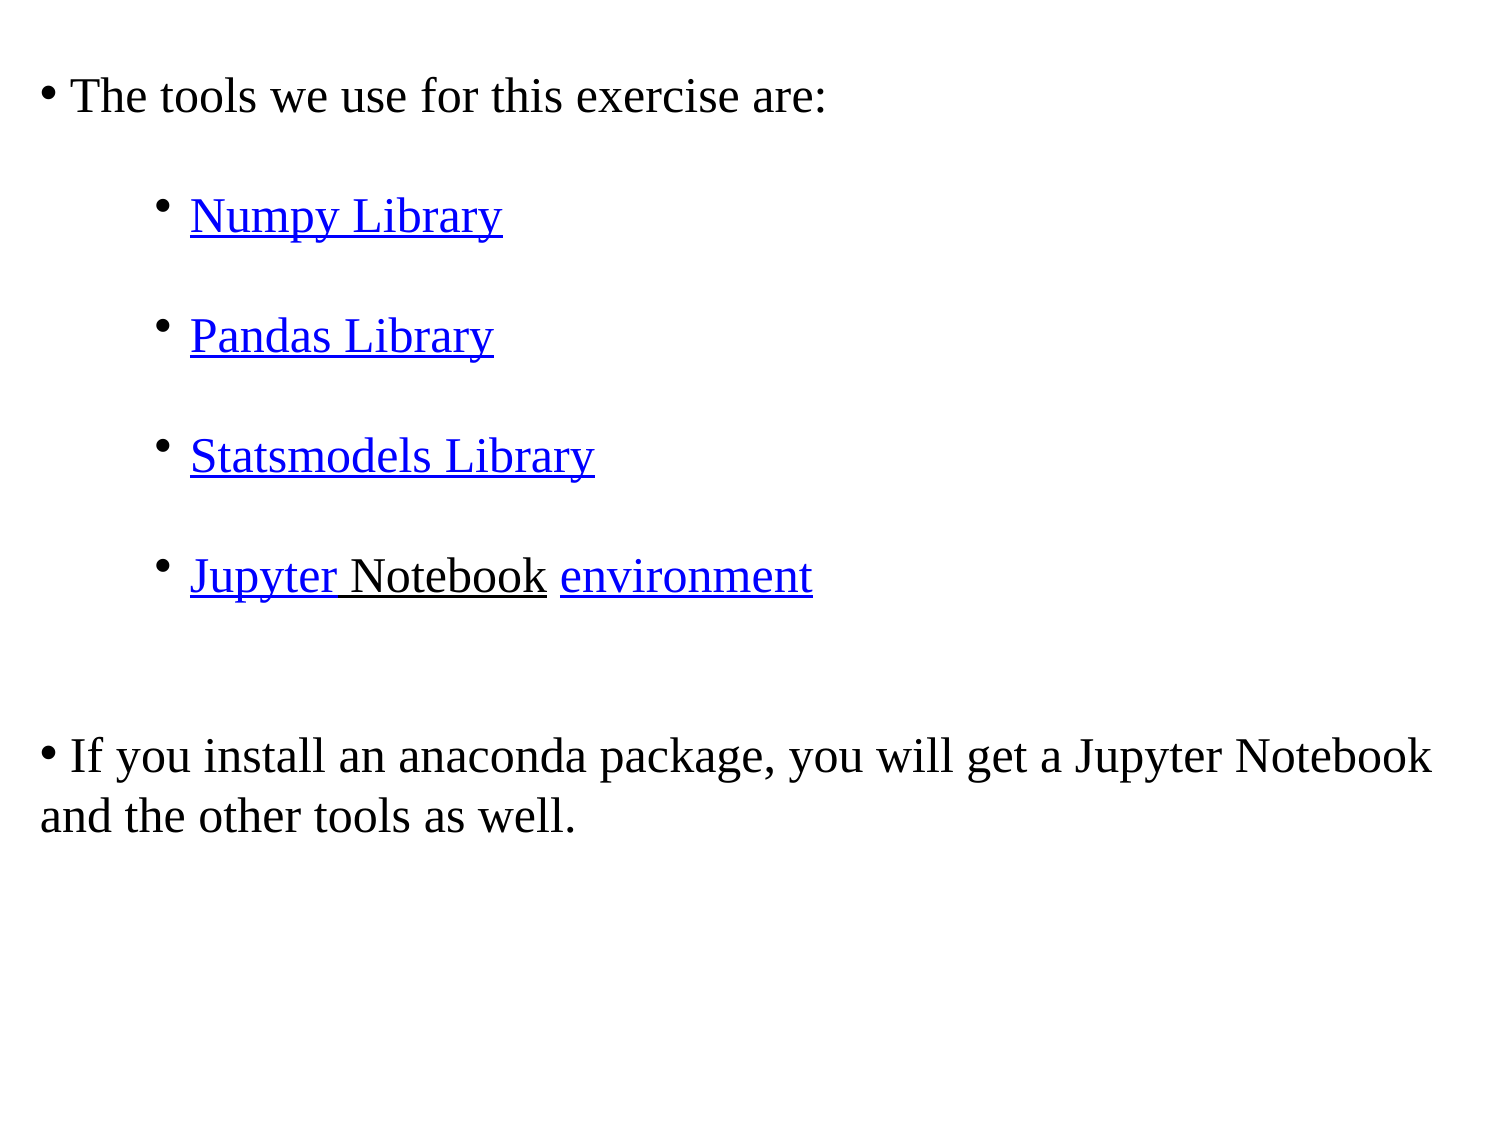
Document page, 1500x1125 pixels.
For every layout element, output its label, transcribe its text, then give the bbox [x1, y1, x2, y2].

text_box The tools we use for this exercise are: Numpy Library Pandas Library Statsmodels Library Jupyter Notebook environment If you install an anaconda package, you will get a Jupyter Notebook and the other tools as well. [24, 54, 1475, 970]
